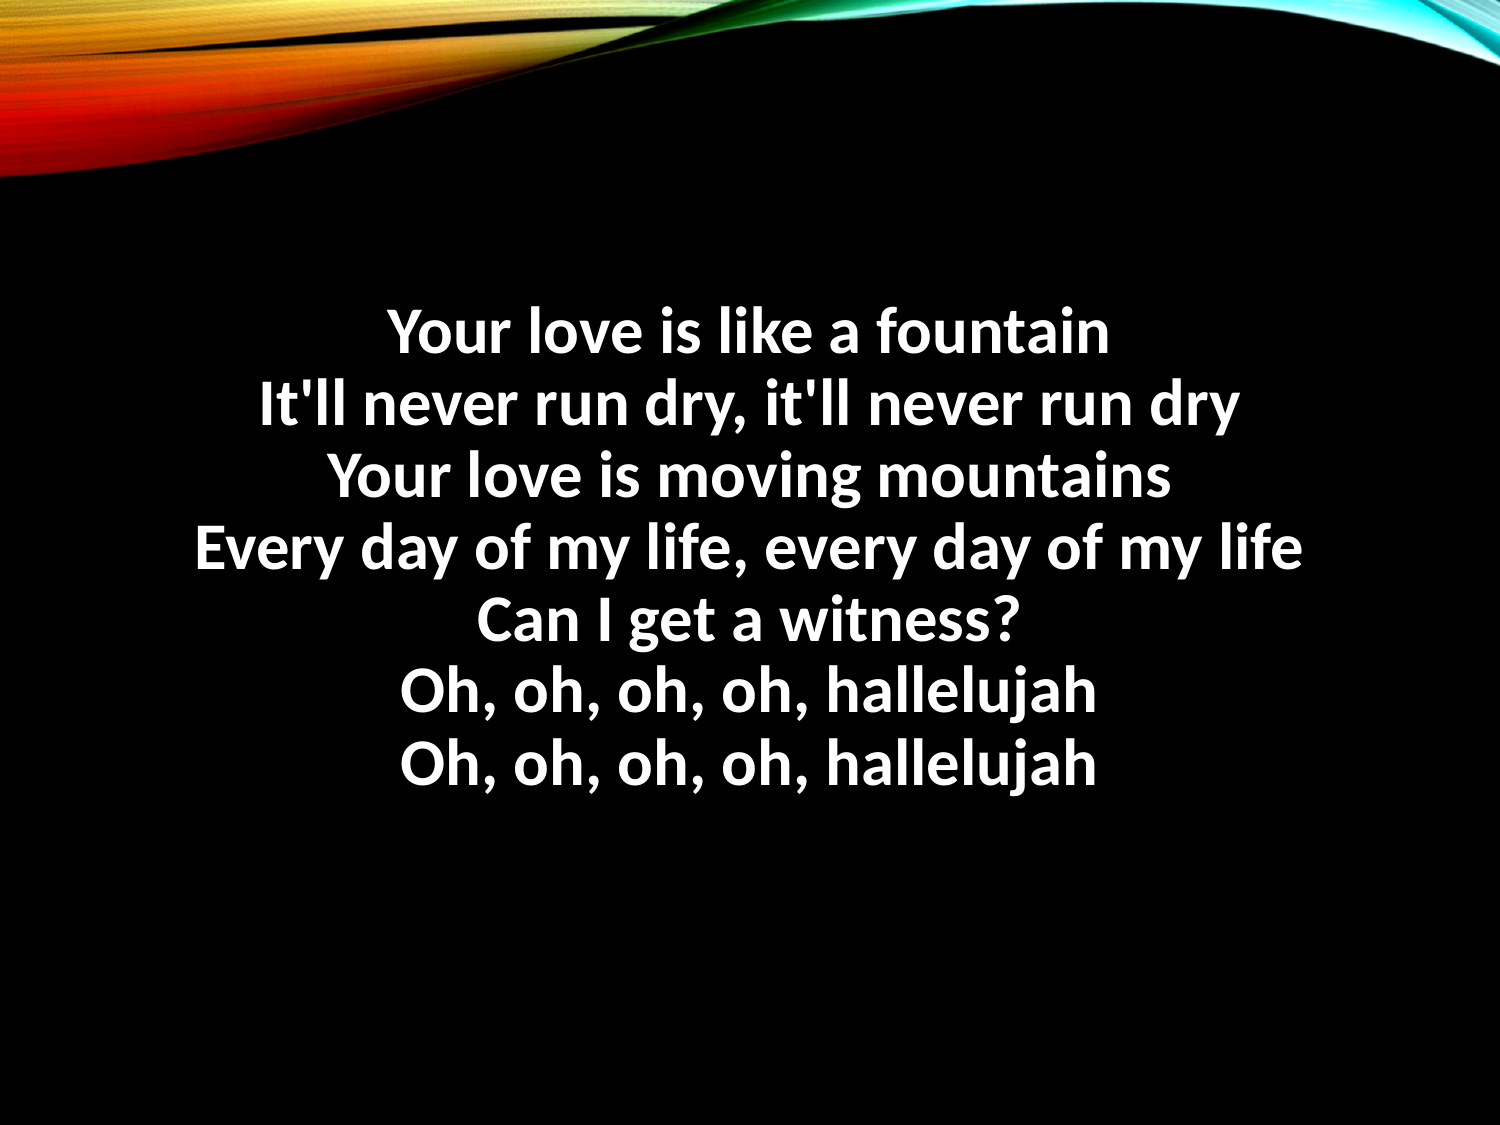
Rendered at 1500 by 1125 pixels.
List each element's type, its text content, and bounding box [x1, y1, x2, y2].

picture [0, 0, 1500, 178]
list Your love is like a fountain It'll never run dry, it'll never run dry Your love is moving mountains Every day of my life, every day of my life Can I get a witness? Oh, oh, oh, oh, hallelujah Oh, oh, oh, oh, hallelujah [0, 187, 1500, 1100]
